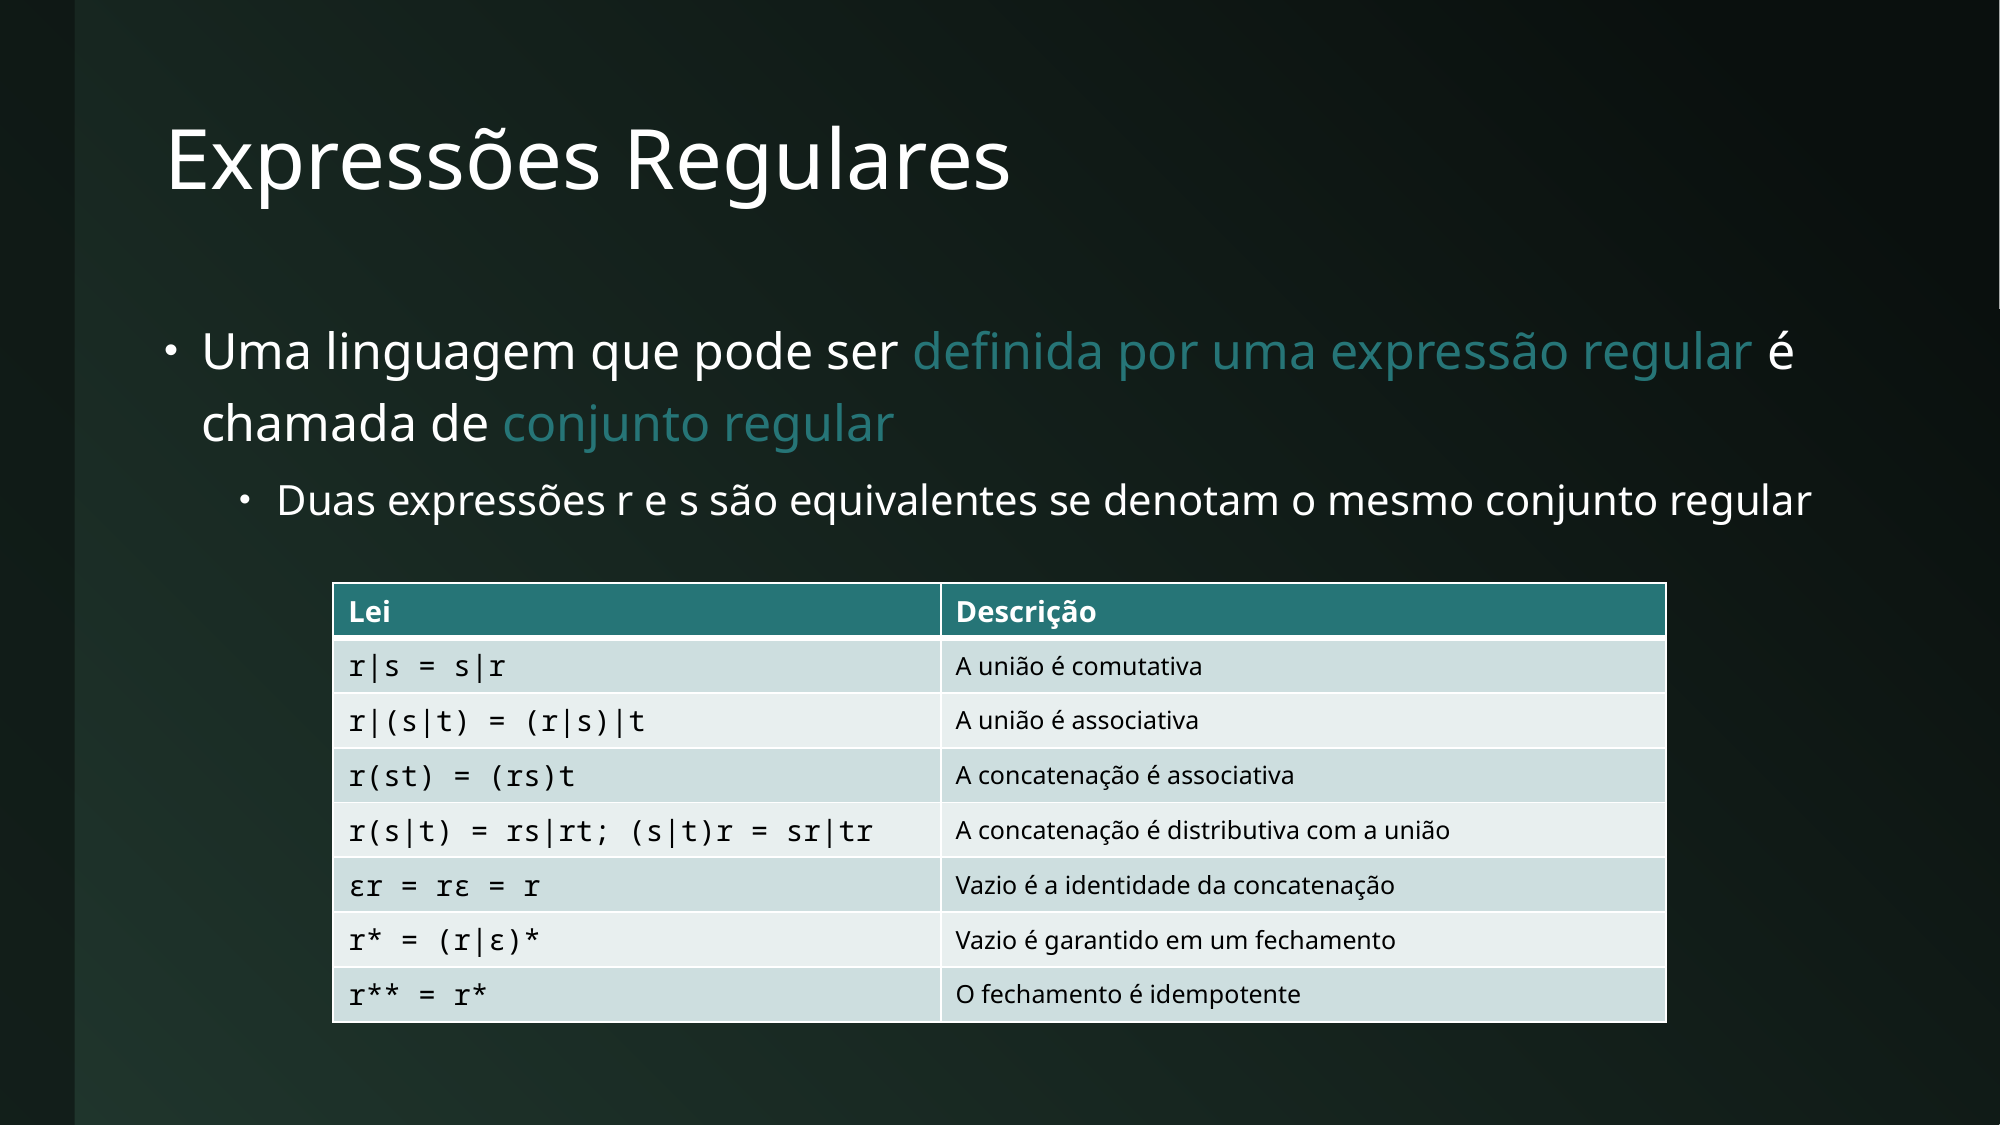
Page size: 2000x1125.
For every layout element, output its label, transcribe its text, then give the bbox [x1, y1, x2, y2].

table_cell A união é associativa [942, 694, 1665, 747]
table_cell A união é comutativa [942, 641, 1665, 692]
table_cell r(s|t) = rs|rt; (s|t)r = sr|tr [334, 803, 940, 856]
table_cell Vazio é garantido em um fechamento [942, 913, 1665, 966]
table_cell r* = (r|ϵ)* [334, 913, 940, 966]
title Expressões Regulares [149, 62, 1898, 263]
table_cell r(st) = (rs)t [334, 749, 940, 802]
table_cell Vazio é a identidade da concatenação [942, 858, 1665, 911]
table_header Descrição [942, 584, 1665, 635]
table_cell r|s = s|r [334, 641, 940, 692]
table_cell O fechamento é idempotente [942, 968, 1665, 1021]
list Uma linguagem que pode ser definida por uma expressão regular é chamada de conjunto regular Duas expressões r e s são equivalentes se denotam o mesmo conjunto regular [149, 299, 1898, 1025]
table_header Lei [334, 584, 940, 635]
table_cell r|(s|t) = (r|s)|t [334, 694, 940, 747]
table_cell A concatenação é associativa [942, 749, 1665, 802]
table_cell r** = r* [334, 968, 940, 1021]
table_cell ϵr = rϵ = r [334, 858, 940, 911]
table_cell A concatenação é distributiva com a união [942, 803, 1665, 856]
